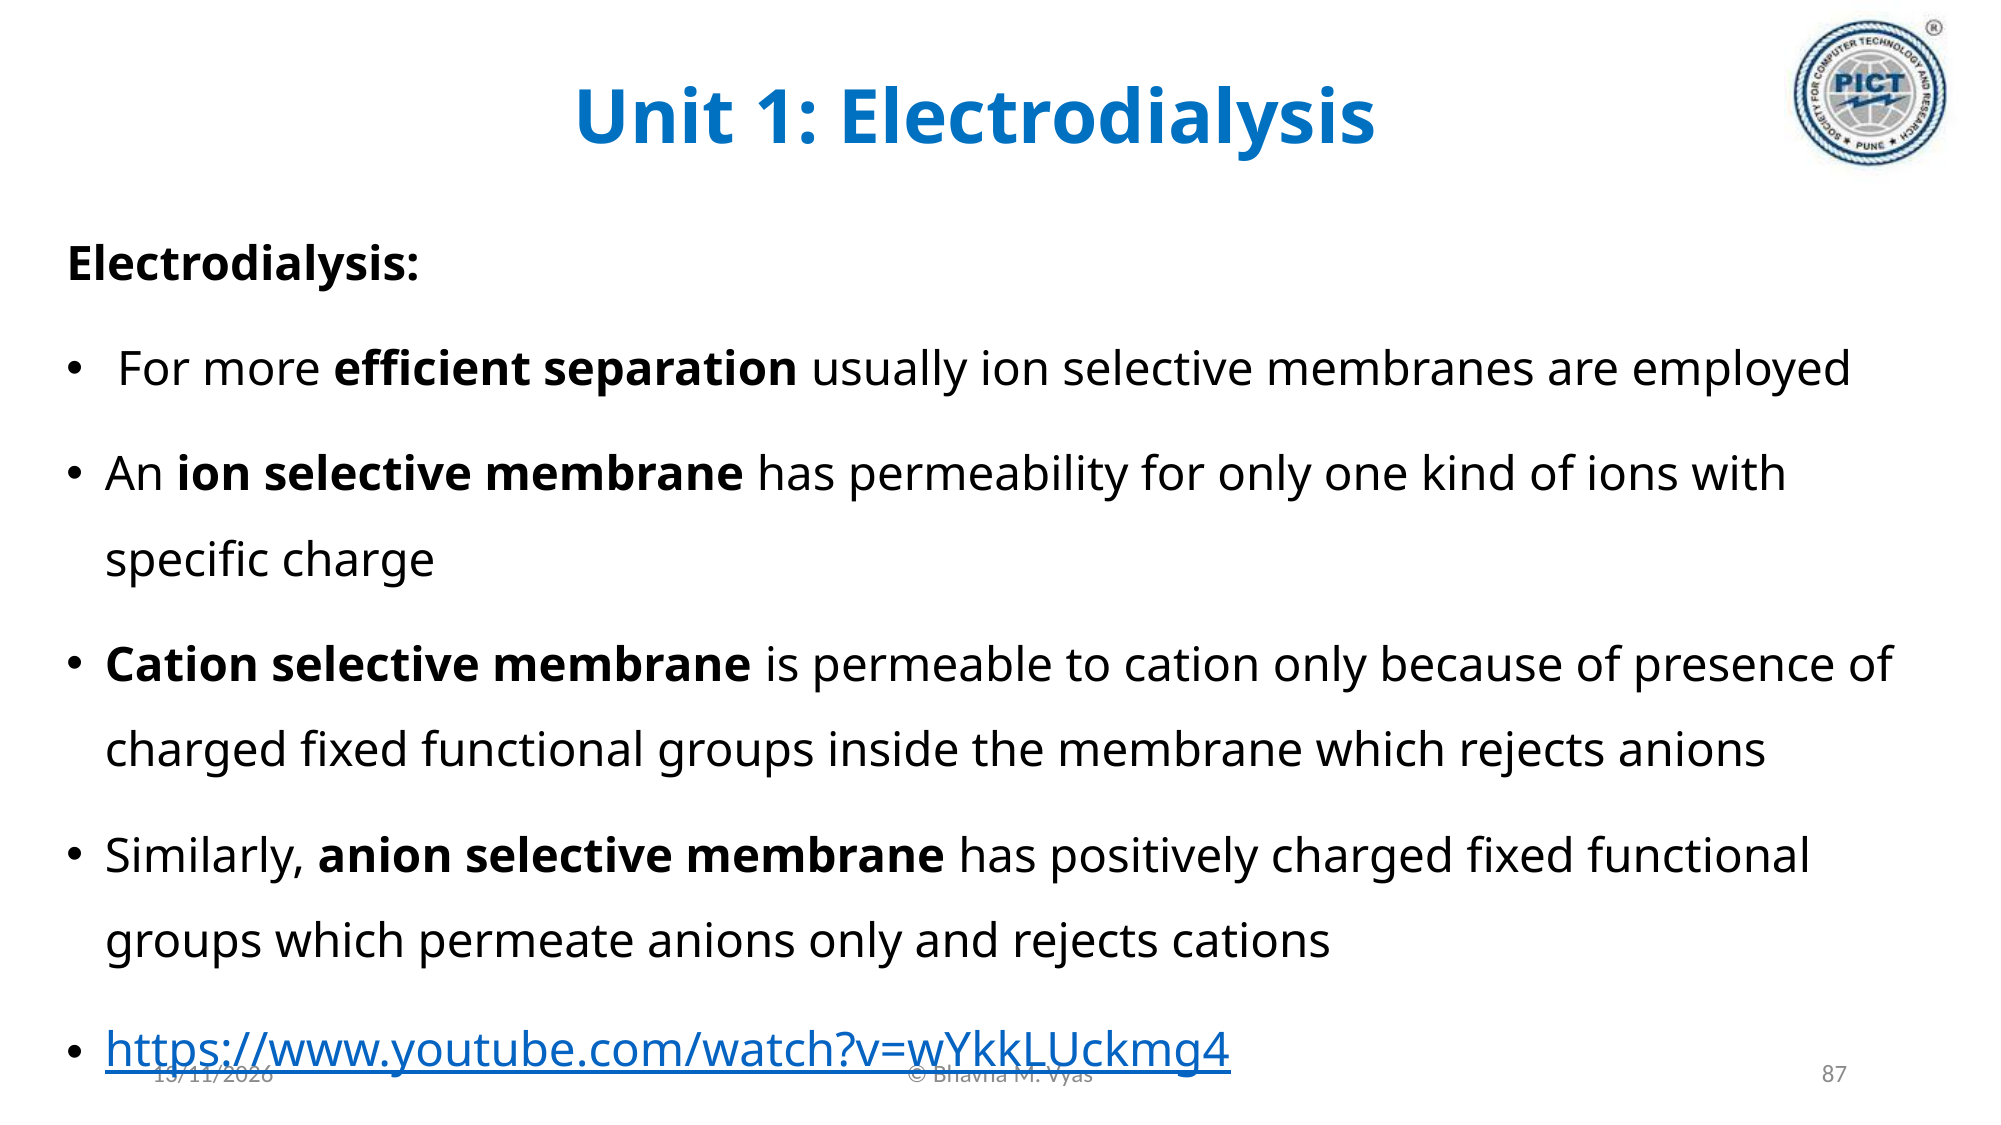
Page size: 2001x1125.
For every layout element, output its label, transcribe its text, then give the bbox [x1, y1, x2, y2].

picture [1784, 0, 1966, 184]
footer © Bhavna M. Vyas [662, 1042, 1338, 1103]
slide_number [137, 1042, 588, 1103]
list Electrodialysis: For more efficient separation usually ion selective membranes are employed An ion selective membrane has permeability for only one kind of ions with specific charge Cation selective membrane is permeable to cation only because of presence of charged fixed functional groups inside the membrane which rejects anions Similarly, anion selective membrane has positively charged fixed functional groups which permeate anions only and rejects cations https://www.youtube.com/watch?v=wYkkLUckmg4 [51, 197, 1978, 1100]
title Unit 1: Electrodialysis [113, 50, 1838, 188]
slide_number 87 [1412, 1042, 1863, 1103]
